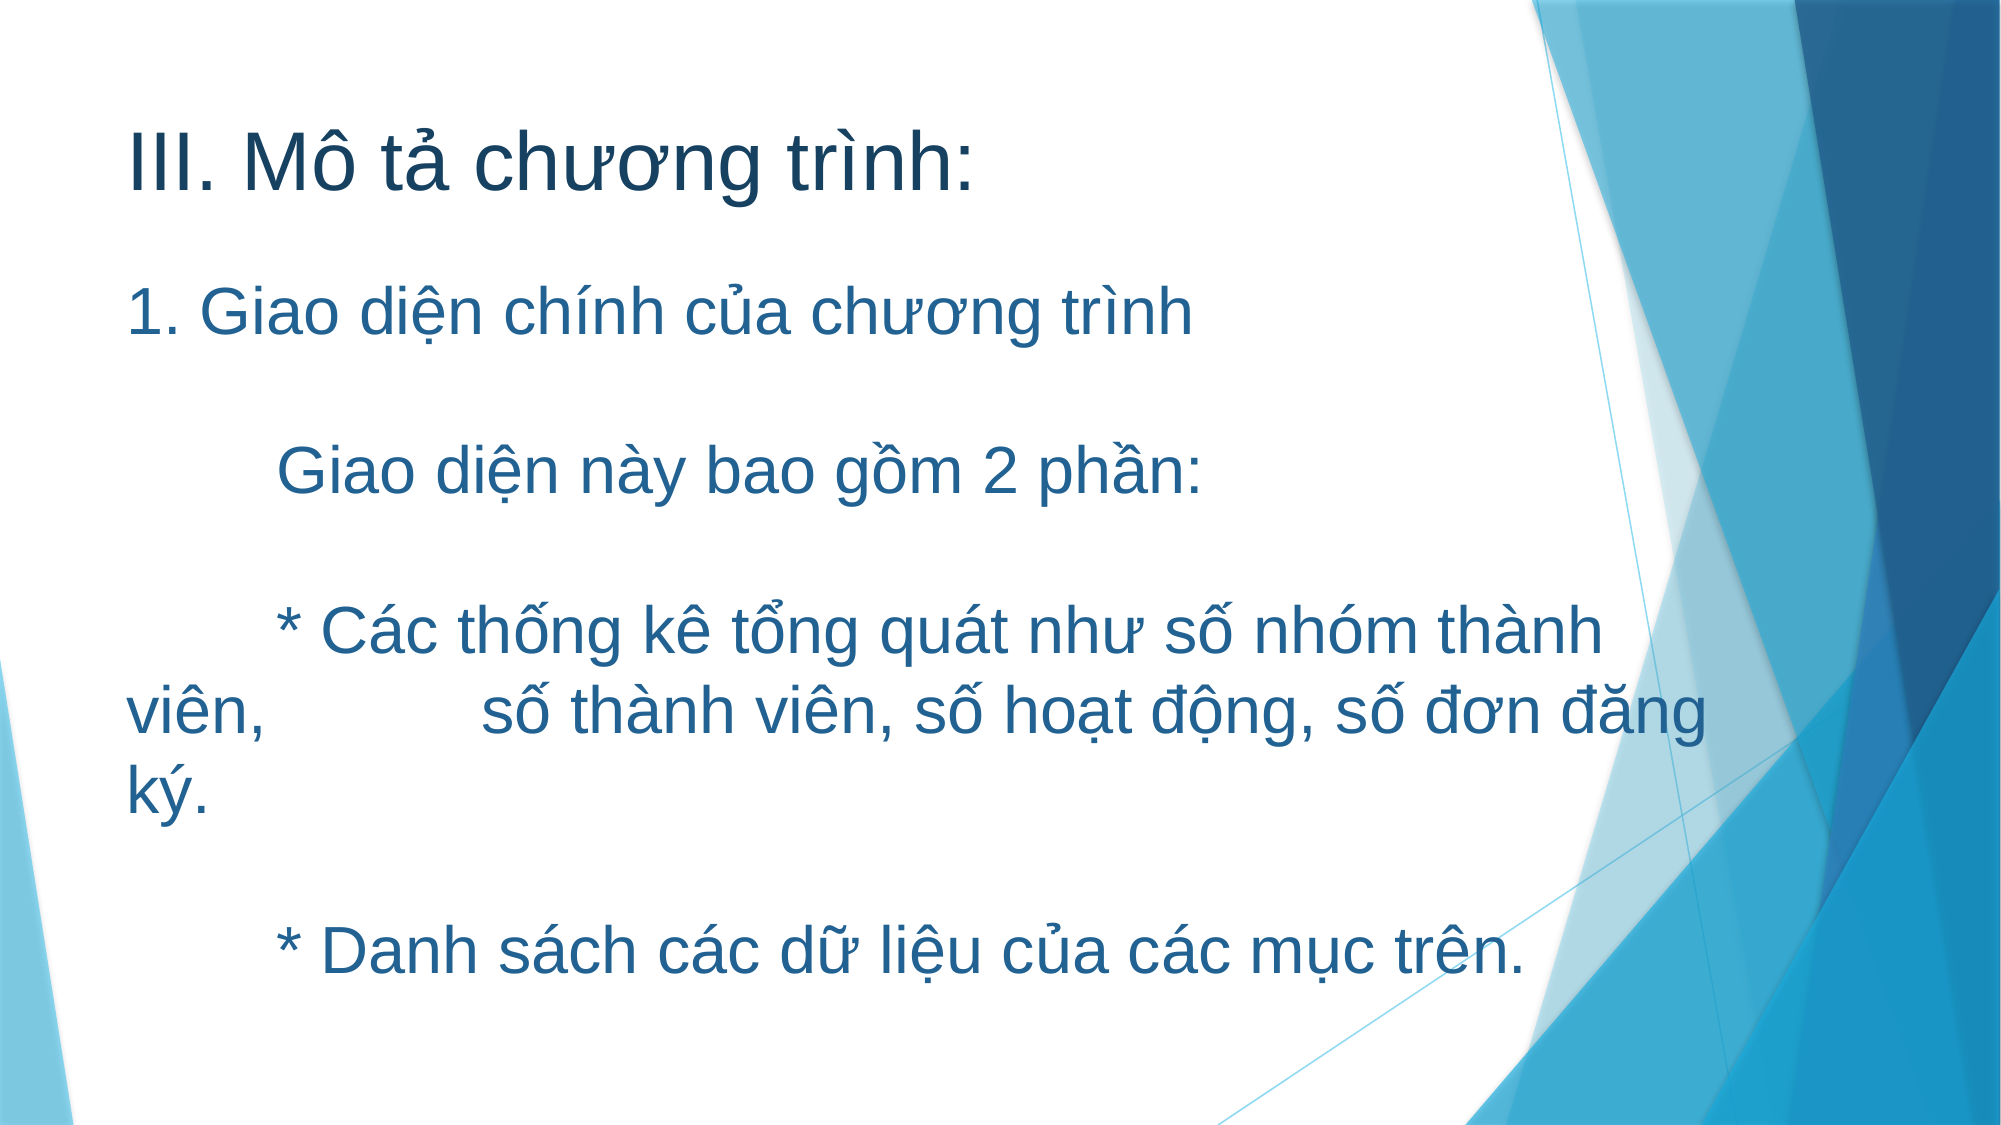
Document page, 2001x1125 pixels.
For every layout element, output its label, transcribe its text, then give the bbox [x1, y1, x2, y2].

title III. Mô tả chương trình: 1. Giao diện chính của chương trình Giao diện này bao gồm 2 phần: * Các thống kê tổng quát như số nhóm thành viên, số thành viên, số hoạt động, số đơn đăng ký. * Danh sách các dữ liệu của các mục trên. [111, 99, 1733, 969]
